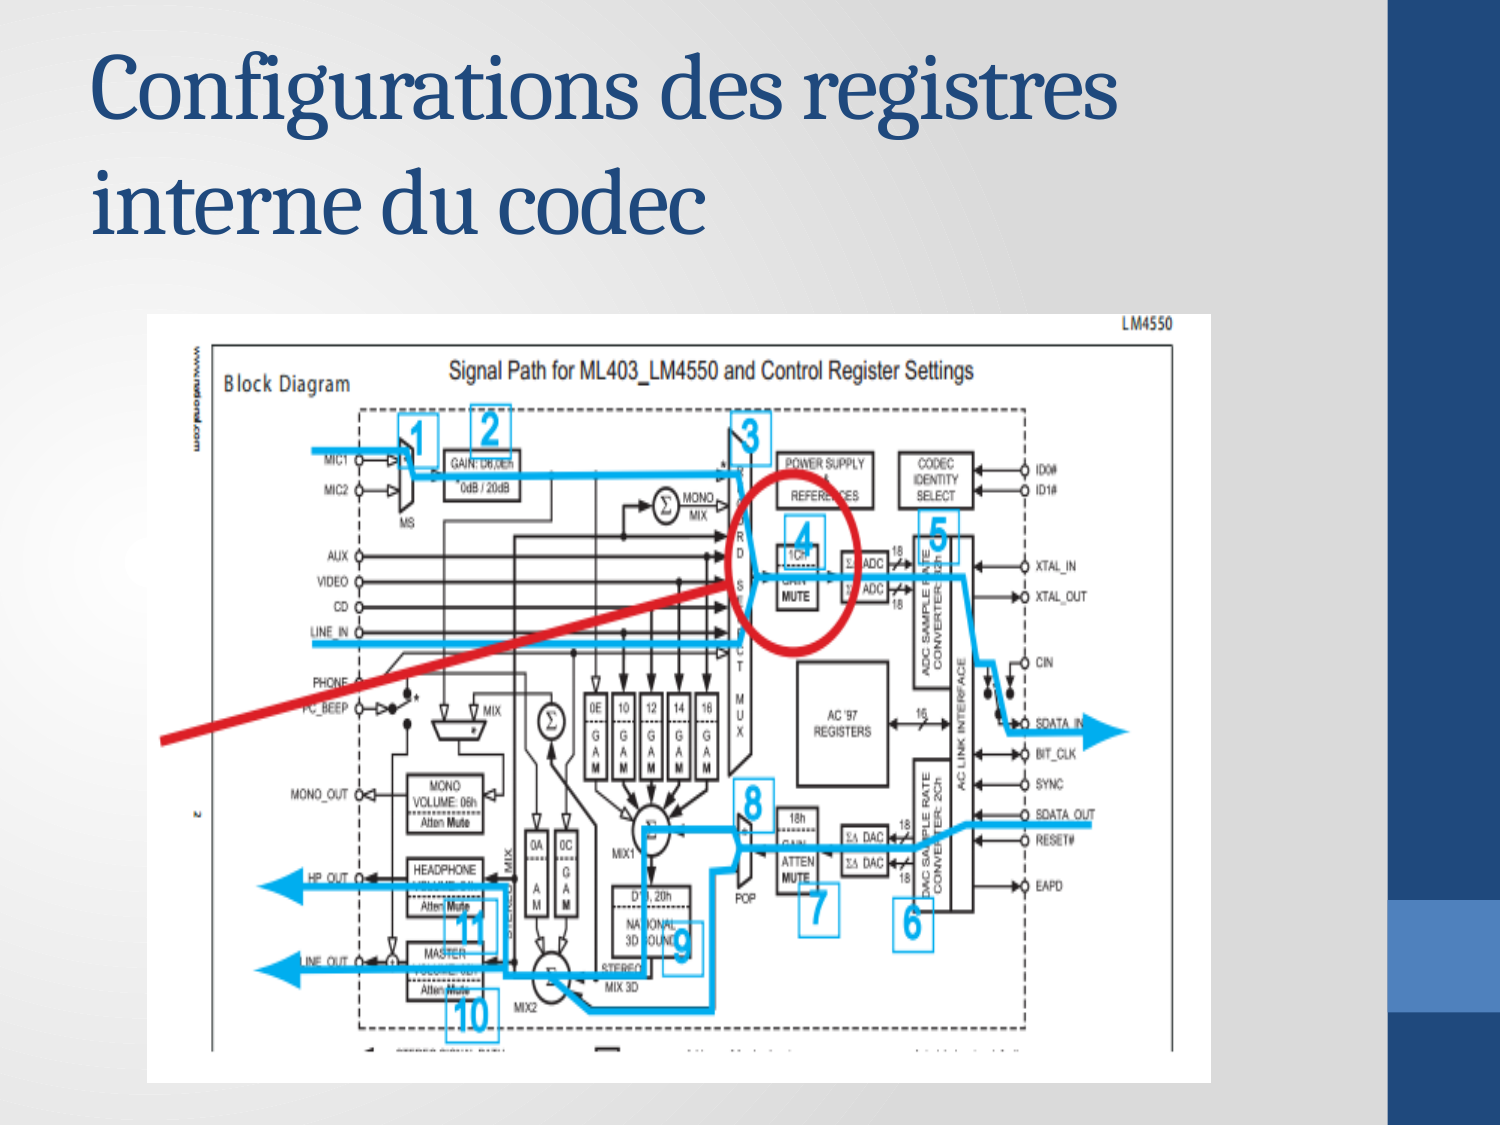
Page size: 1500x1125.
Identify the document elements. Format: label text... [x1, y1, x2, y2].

title Configurations des registres interne du codec [75, 45, 1325, 233]
picture [146, 313, 1211, 1083]
